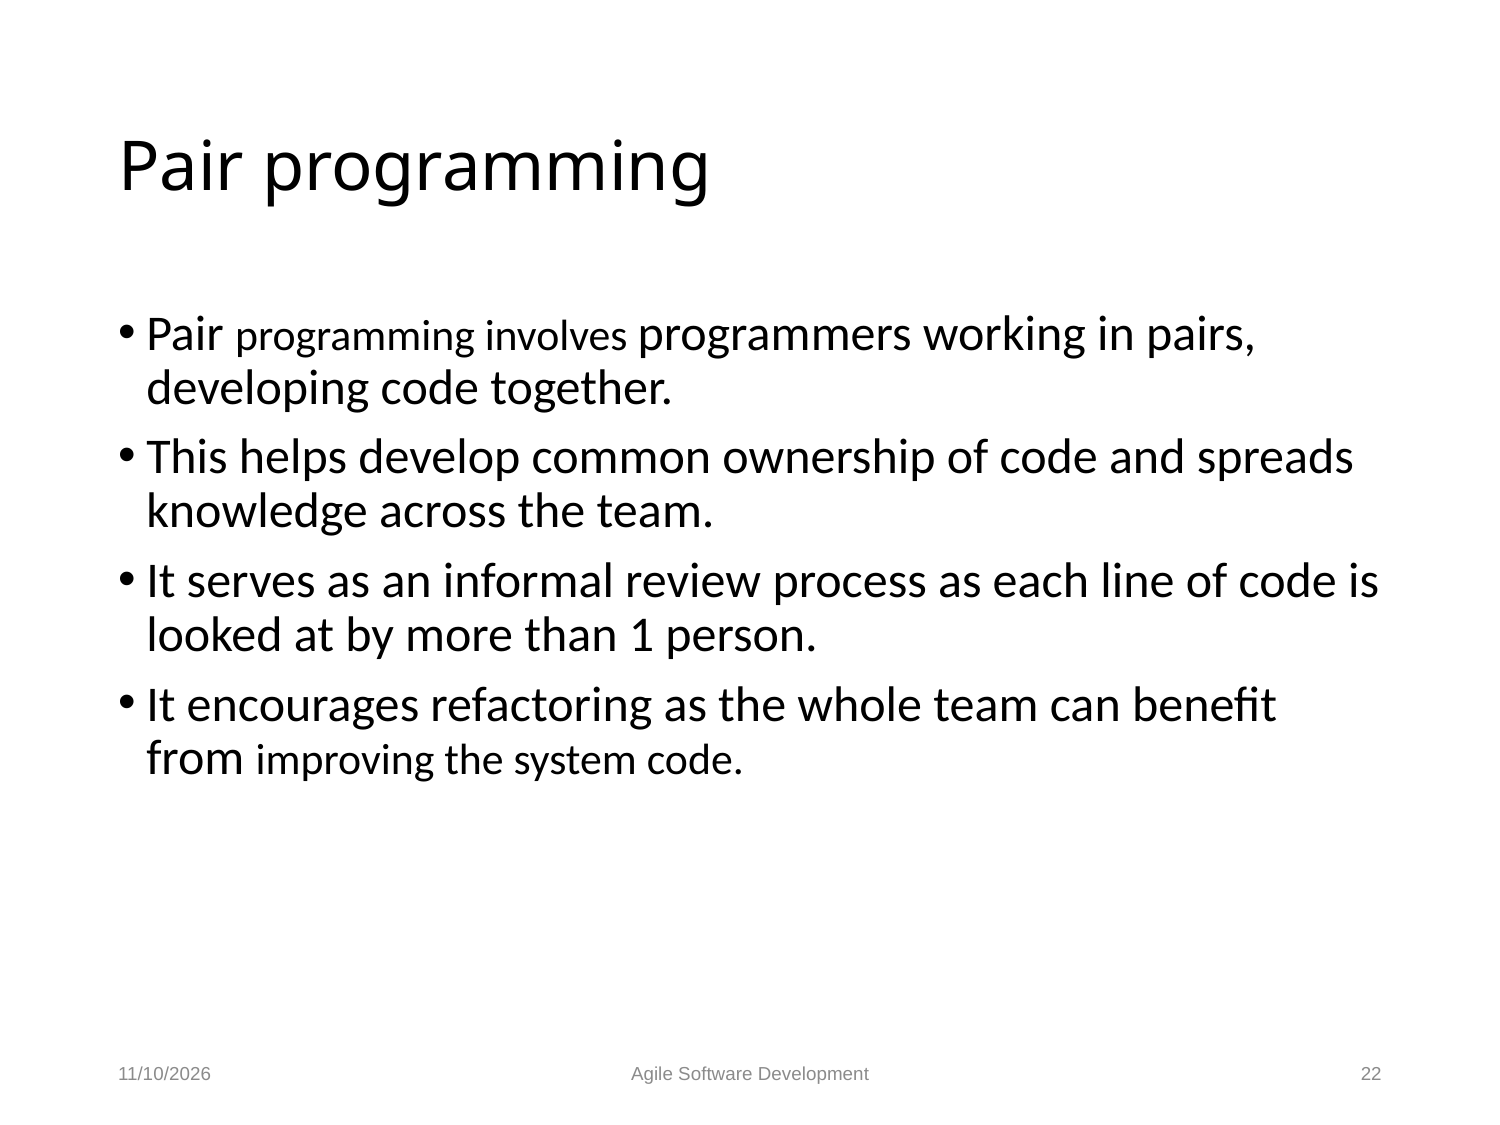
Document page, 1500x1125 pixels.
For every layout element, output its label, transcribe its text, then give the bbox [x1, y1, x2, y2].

slide_number 22 [1059, 1042, 1397, 1103]
footer Agile Software Development [496, 1042, 1004, 1103]
list Pair programming involves programmers working in pairs, developing code together. This helps develop common ownership of code and spreads knowledge across the team. It serves as an informal review process as each line of code is looked at by more than 1 person. It encourages refactoring as the whole team can benefit from improving the system code. [103, 299, 1397, 1014]
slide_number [103, 1042, 441, 1103]
title Pair programming [103, 59, 1397, 278]
